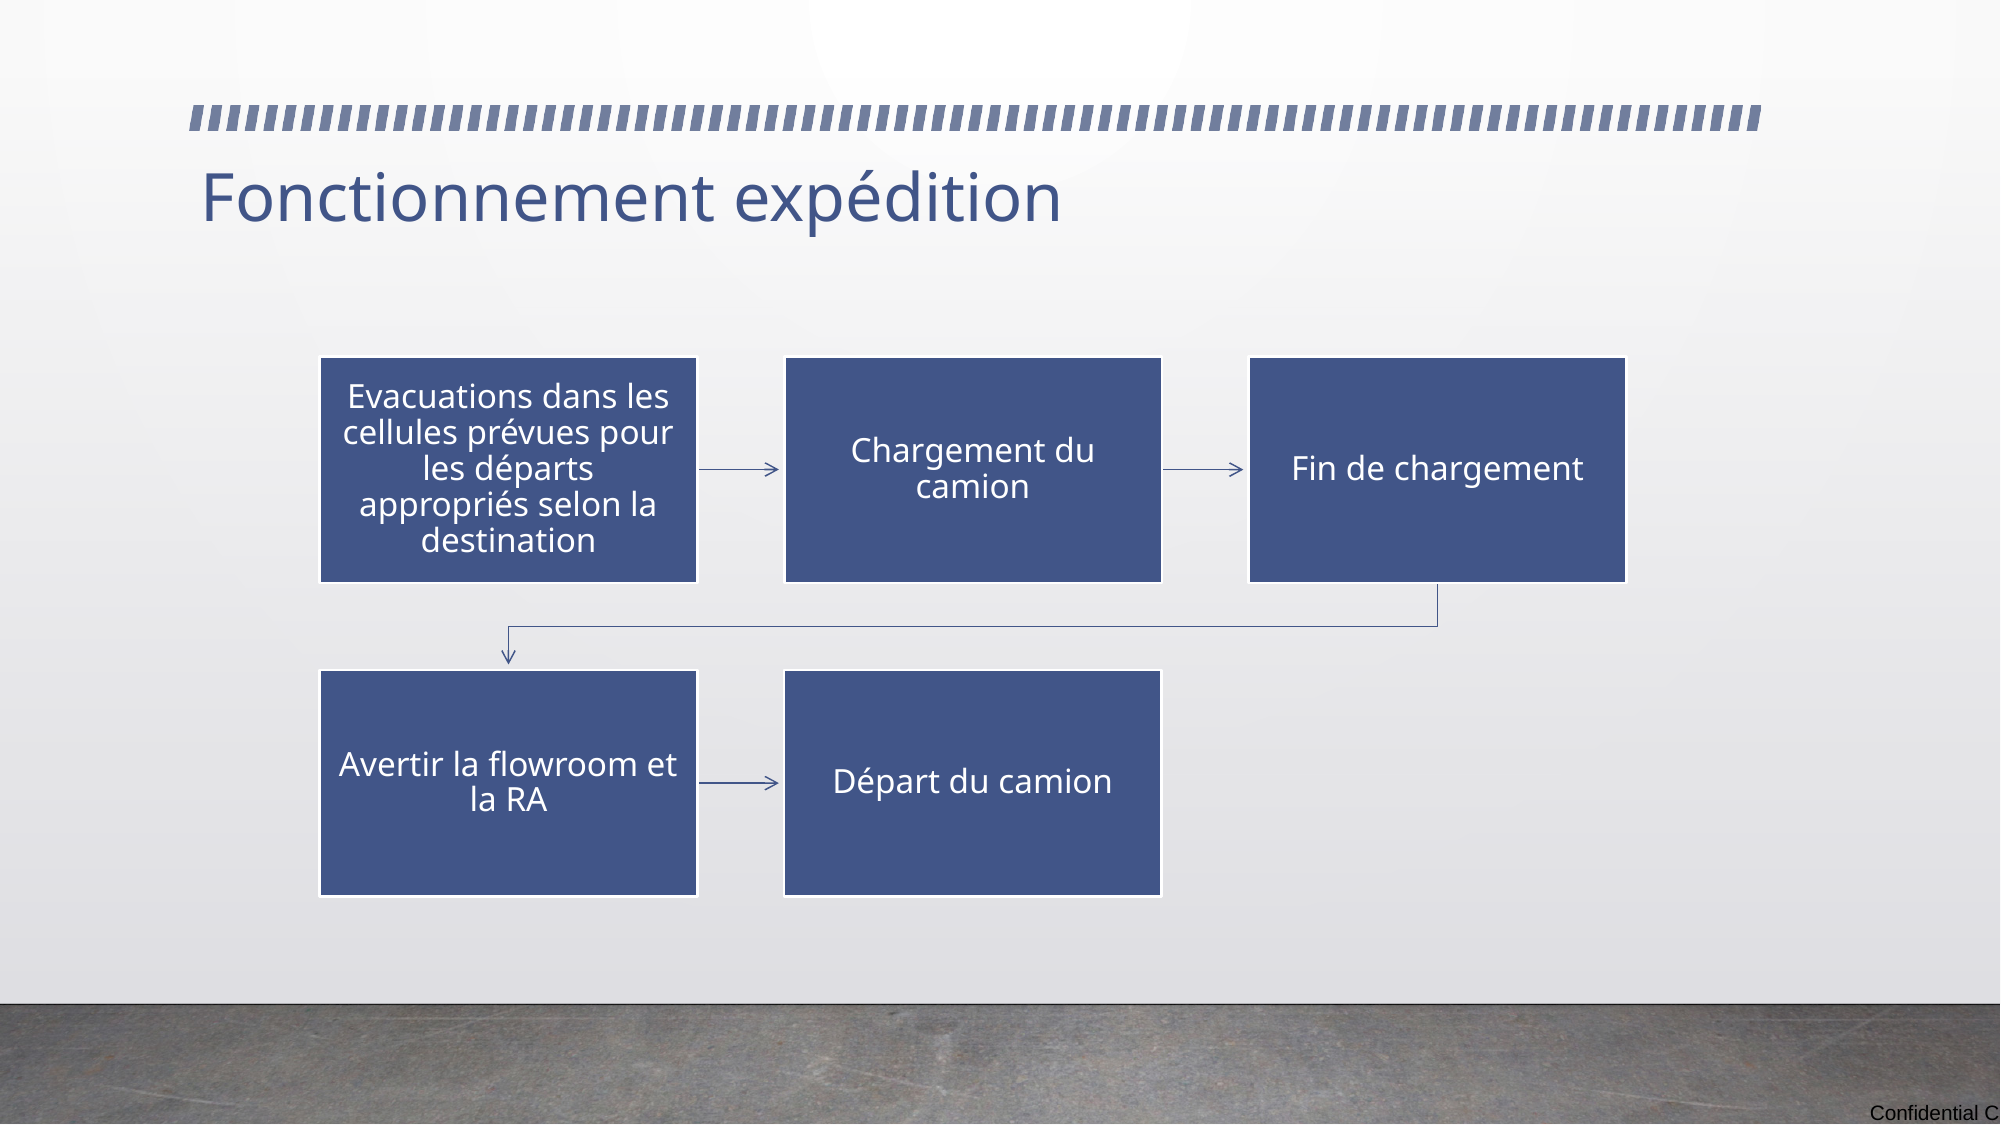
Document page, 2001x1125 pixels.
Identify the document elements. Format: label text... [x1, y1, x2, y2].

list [185, 355, 1761, 897]
picture [0, 1004, 2000, 1124]
title Fonctionnement expédition [185, 156, 1761, 329]
